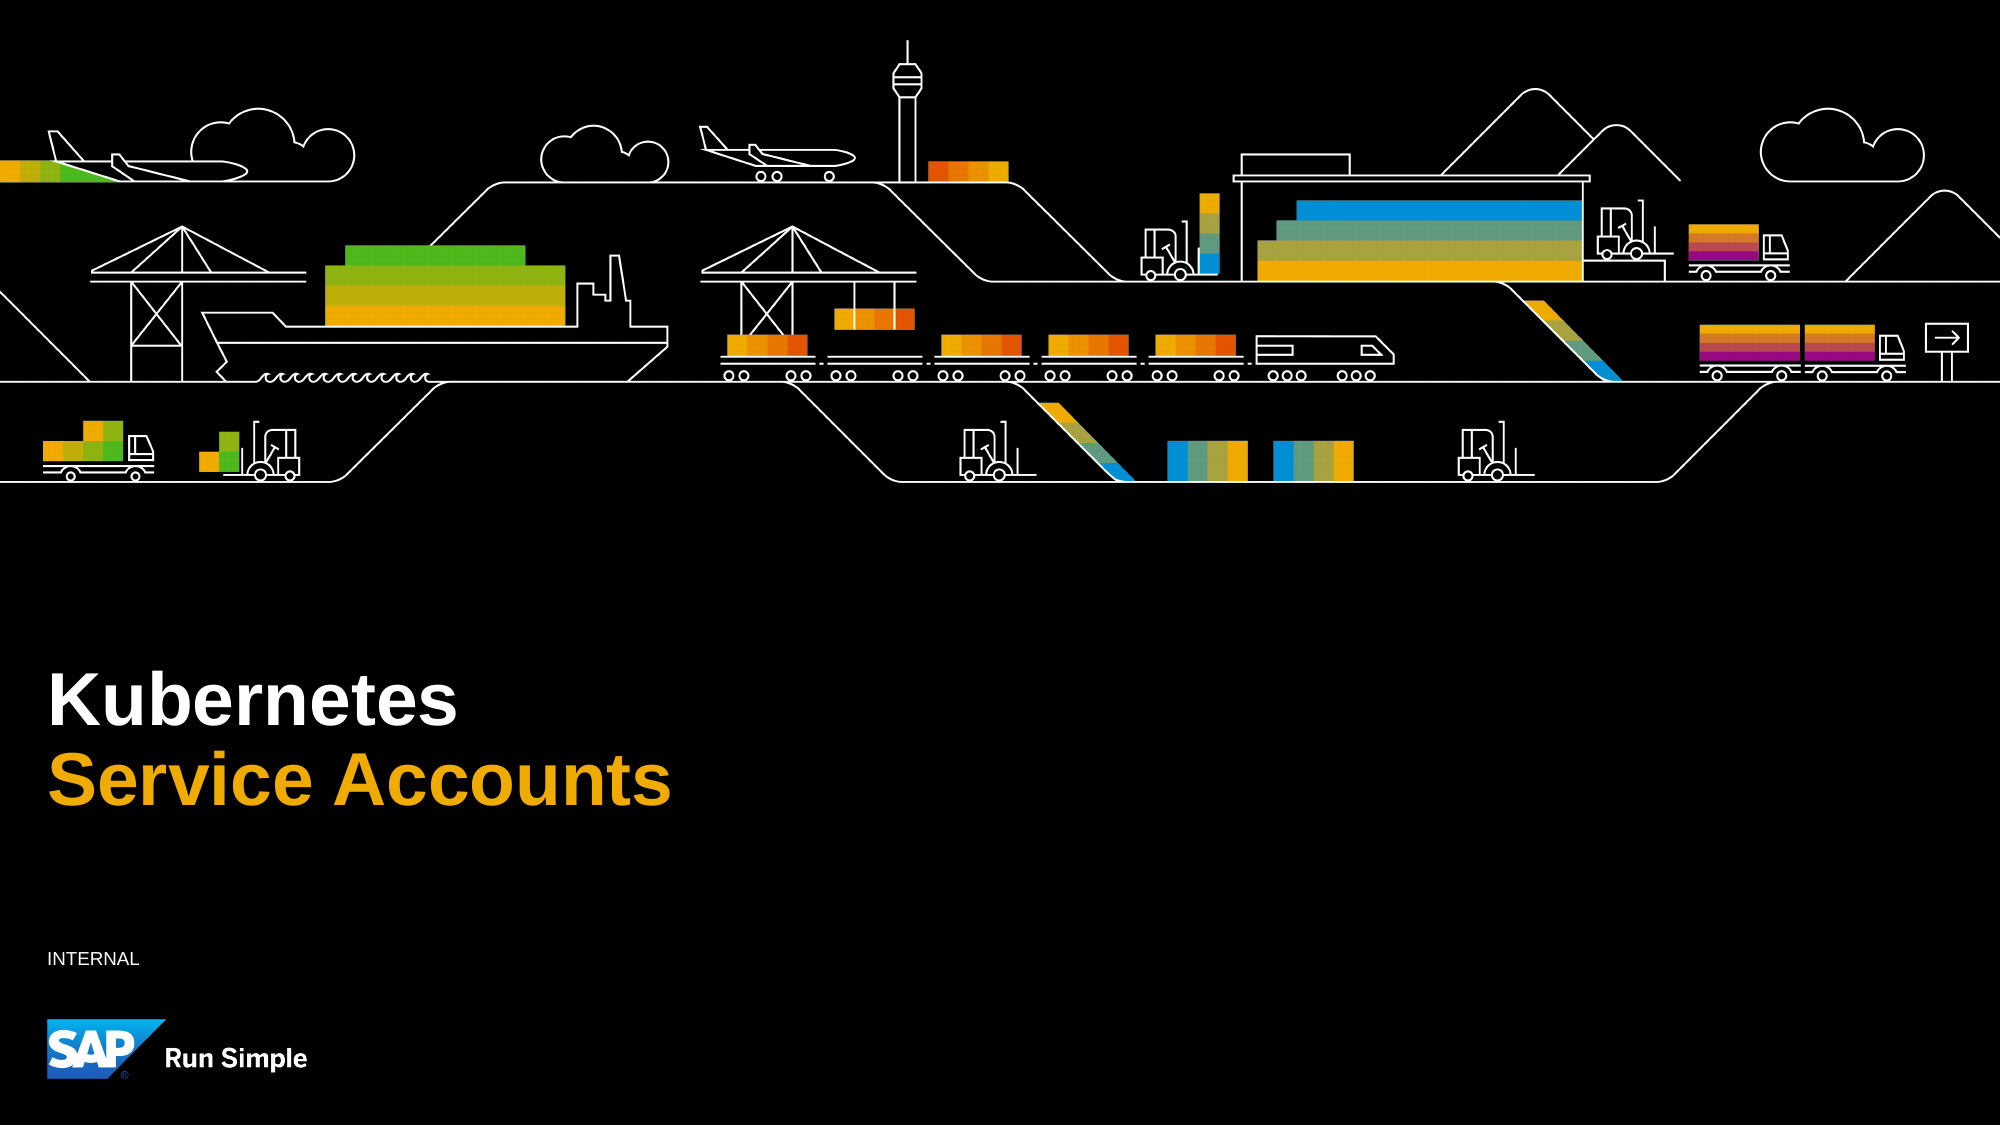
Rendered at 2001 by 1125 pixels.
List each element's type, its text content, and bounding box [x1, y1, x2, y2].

list Kubernetes Service Accounts [47, 660, 1836, 824]
picture [0, 0, 2001, 563]
picture [47, 1019, 307, 1079]
